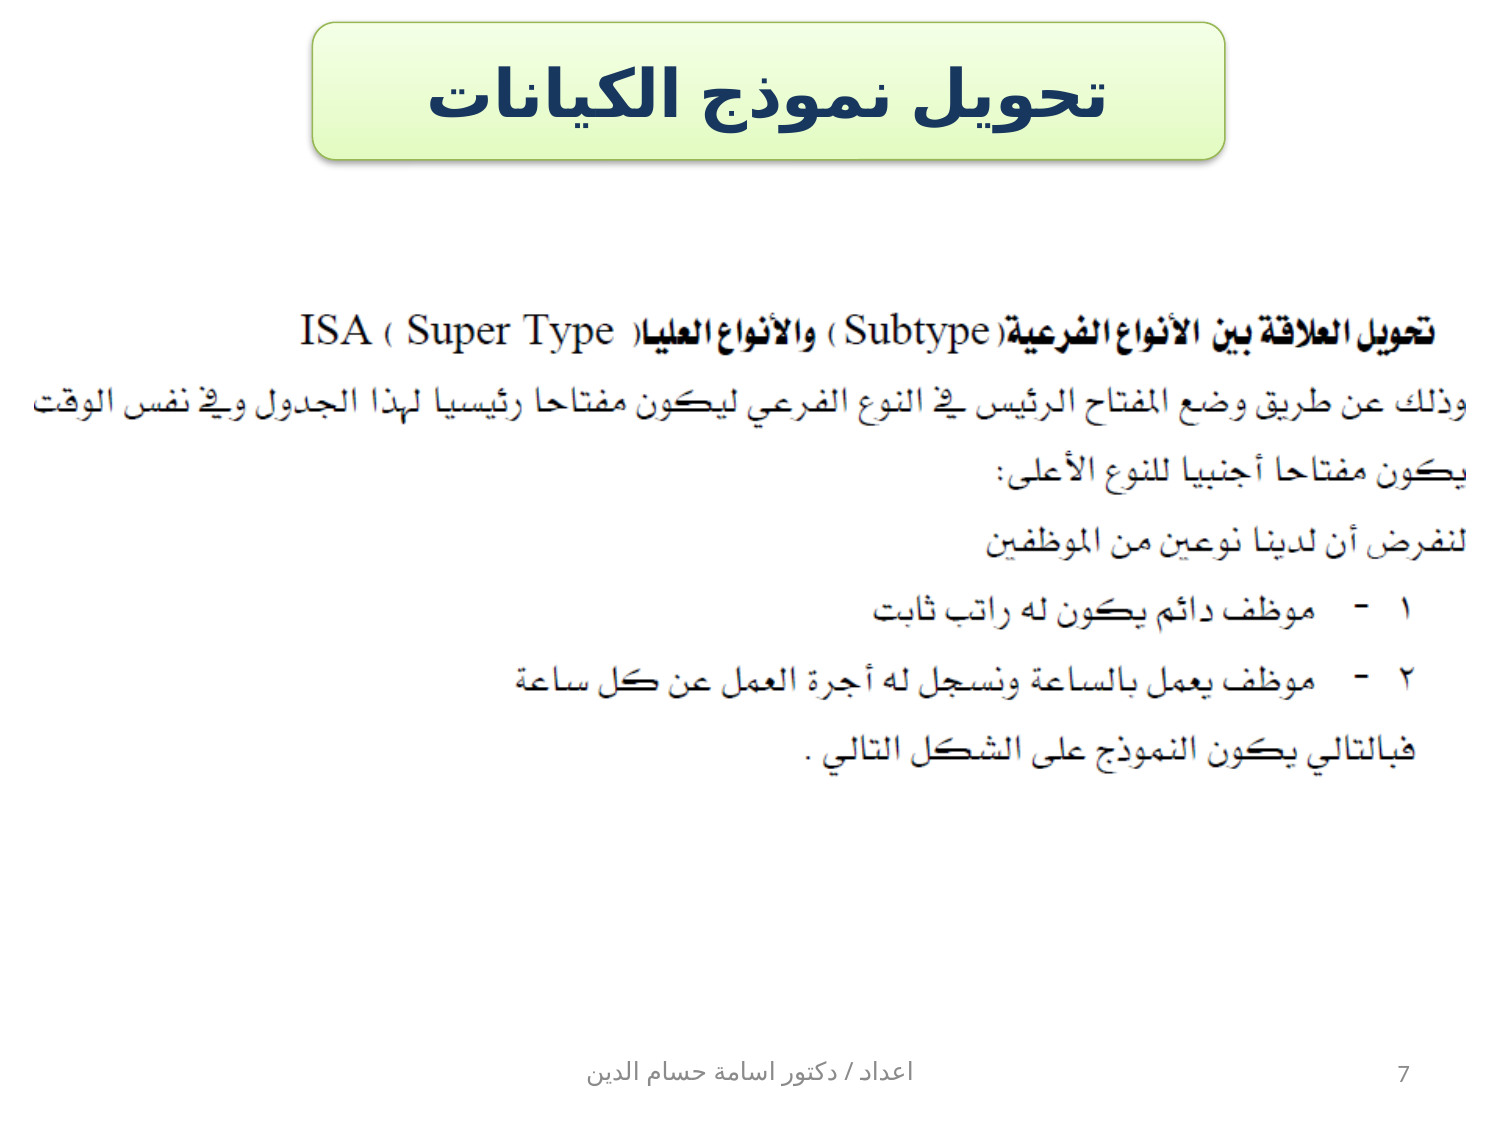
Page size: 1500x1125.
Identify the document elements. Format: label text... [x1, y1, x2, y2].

footer اعداد / دكتور اسامة حسام الدين [512, 1042, 988, 1103]
picture [34, 299, 1466, 780]
slide_number 7 [1074, 1042, 1425, 1103]
text_box تحويل نموذج الكيانات [311, 21, 1226, 161]
